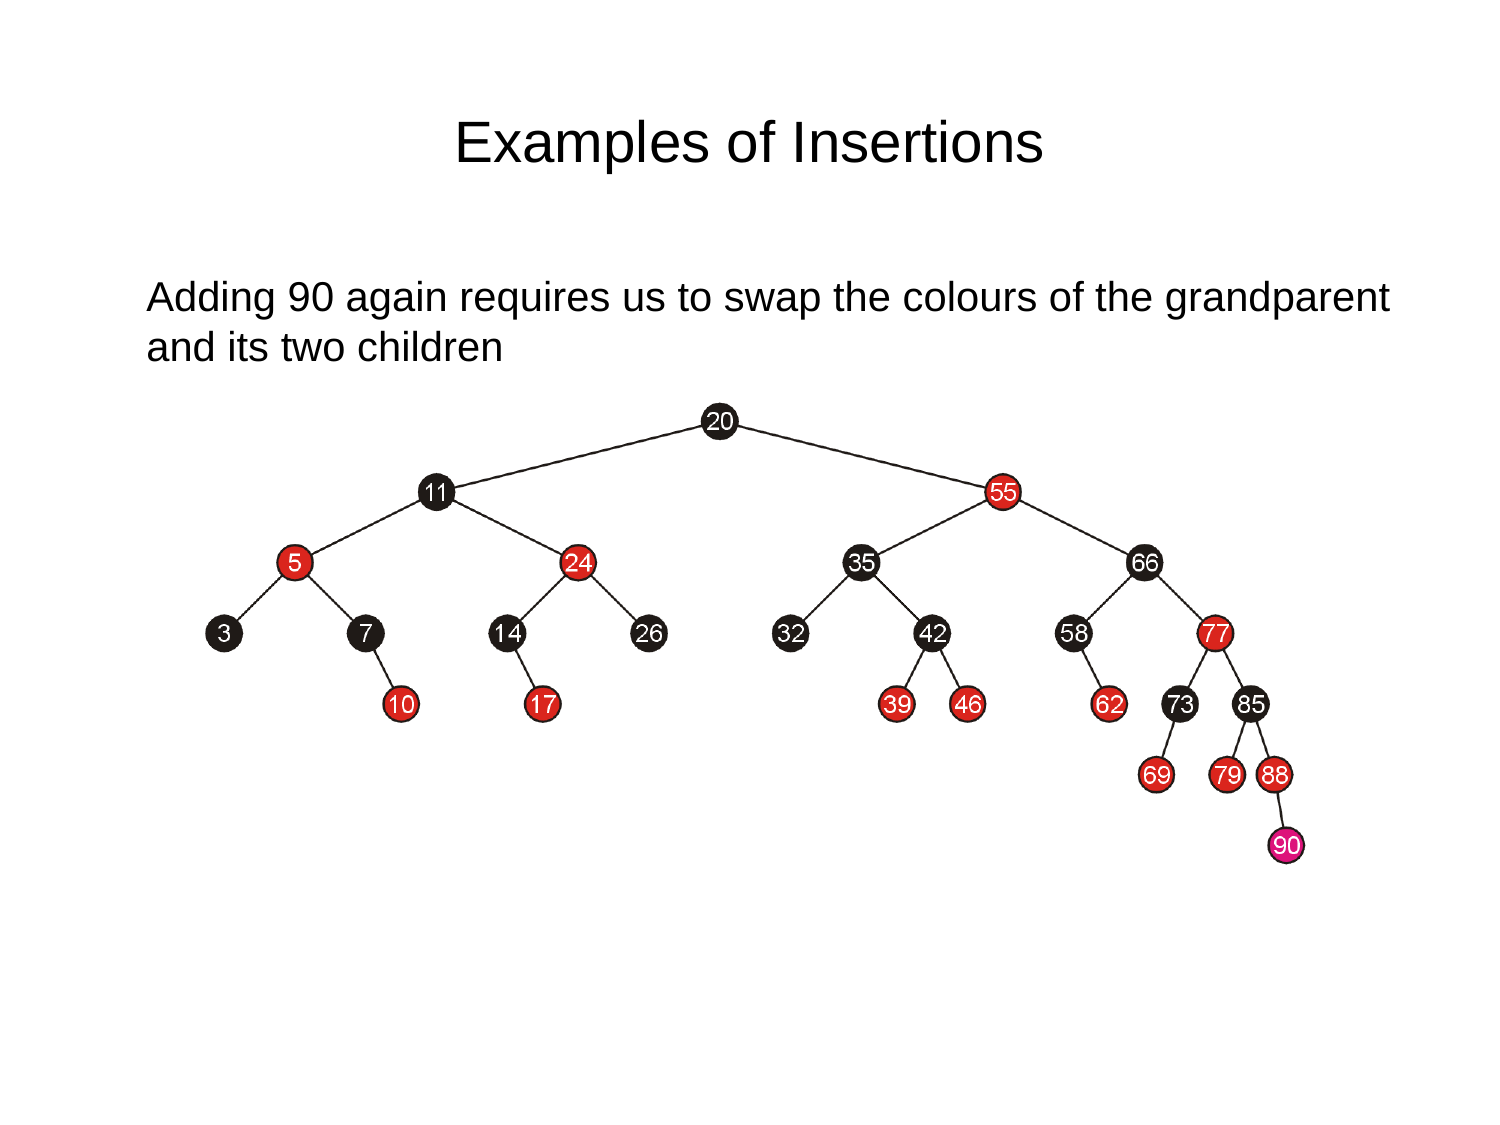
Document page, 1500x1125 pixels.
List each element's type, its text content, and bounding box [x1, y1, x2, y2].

list Adding 90 again requires us to swap the colours of the grandparent and its two children [74, 262, 1426, 1006]
picture [199, 396, 1311, 870]
title Examples of Insertions [74, 44, 1426, 233]
